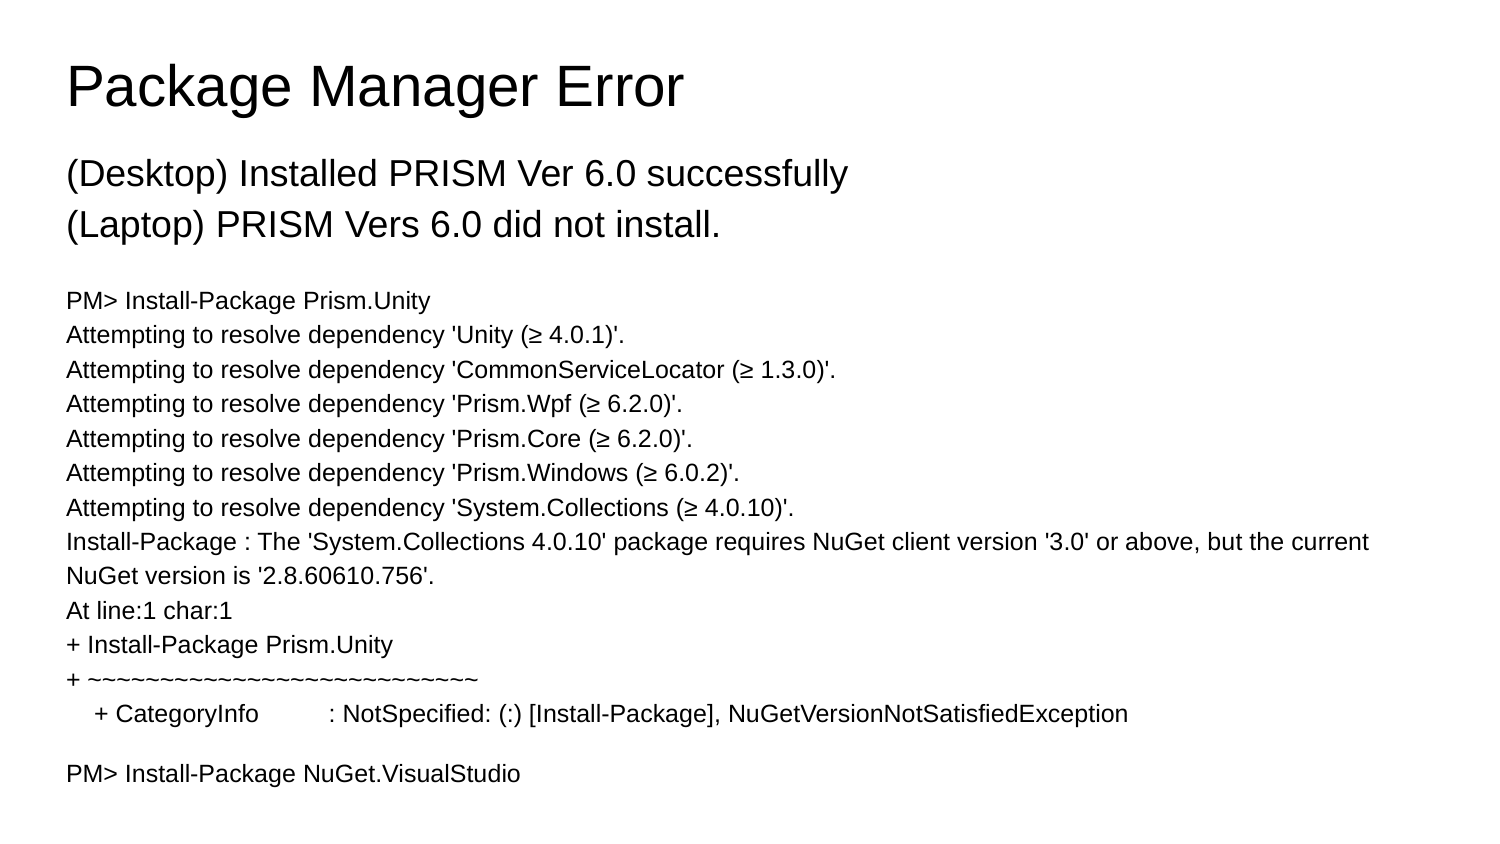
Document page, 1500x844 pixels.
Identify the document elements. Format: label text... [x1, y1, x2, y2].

list (Desktop) Installed PRISM Ver 6.0 successfully (Laptop) PRISM Vers 6.0 did not install. PM> Install-Package Prism.Unity Attempting to resolve dependency 'Unity (≥ 4.0.1)'. Attempting to resolve dependency 'CommonServiceLocator (≥ 1.3.0)'. Attempting to resolve dependency 'Prism.Wpf (≥ 6.2.0)'. Attempting to resolve dependency 'Prism.Core (≥ 6.2.0)'. Attempting to resolve dependency 'Prism.Windows (≥ 6.0.2)'. Attempting to resolve dependency 'System.Collections (≥ 4.0.10)'. Install-Package : The 'System.Collections 4.0.10' package requires NuGet client version '3.0' or above, but the current NuGet version is '2.8.60610.756'. At line:1 char:1 + Install-Package Prism.Unity + ~~~~~~~~~~~~~~~~~~~~~~~~~~~ + CategoryInfo : NotSpecified: (:) [Install-Package], NuGetVersionNotSatisfiedException PM> Install-Package NuGet.VisualStudio [51, 127, 1449, 782]
title Package Manager Error [51, 33, 1449, 127]
